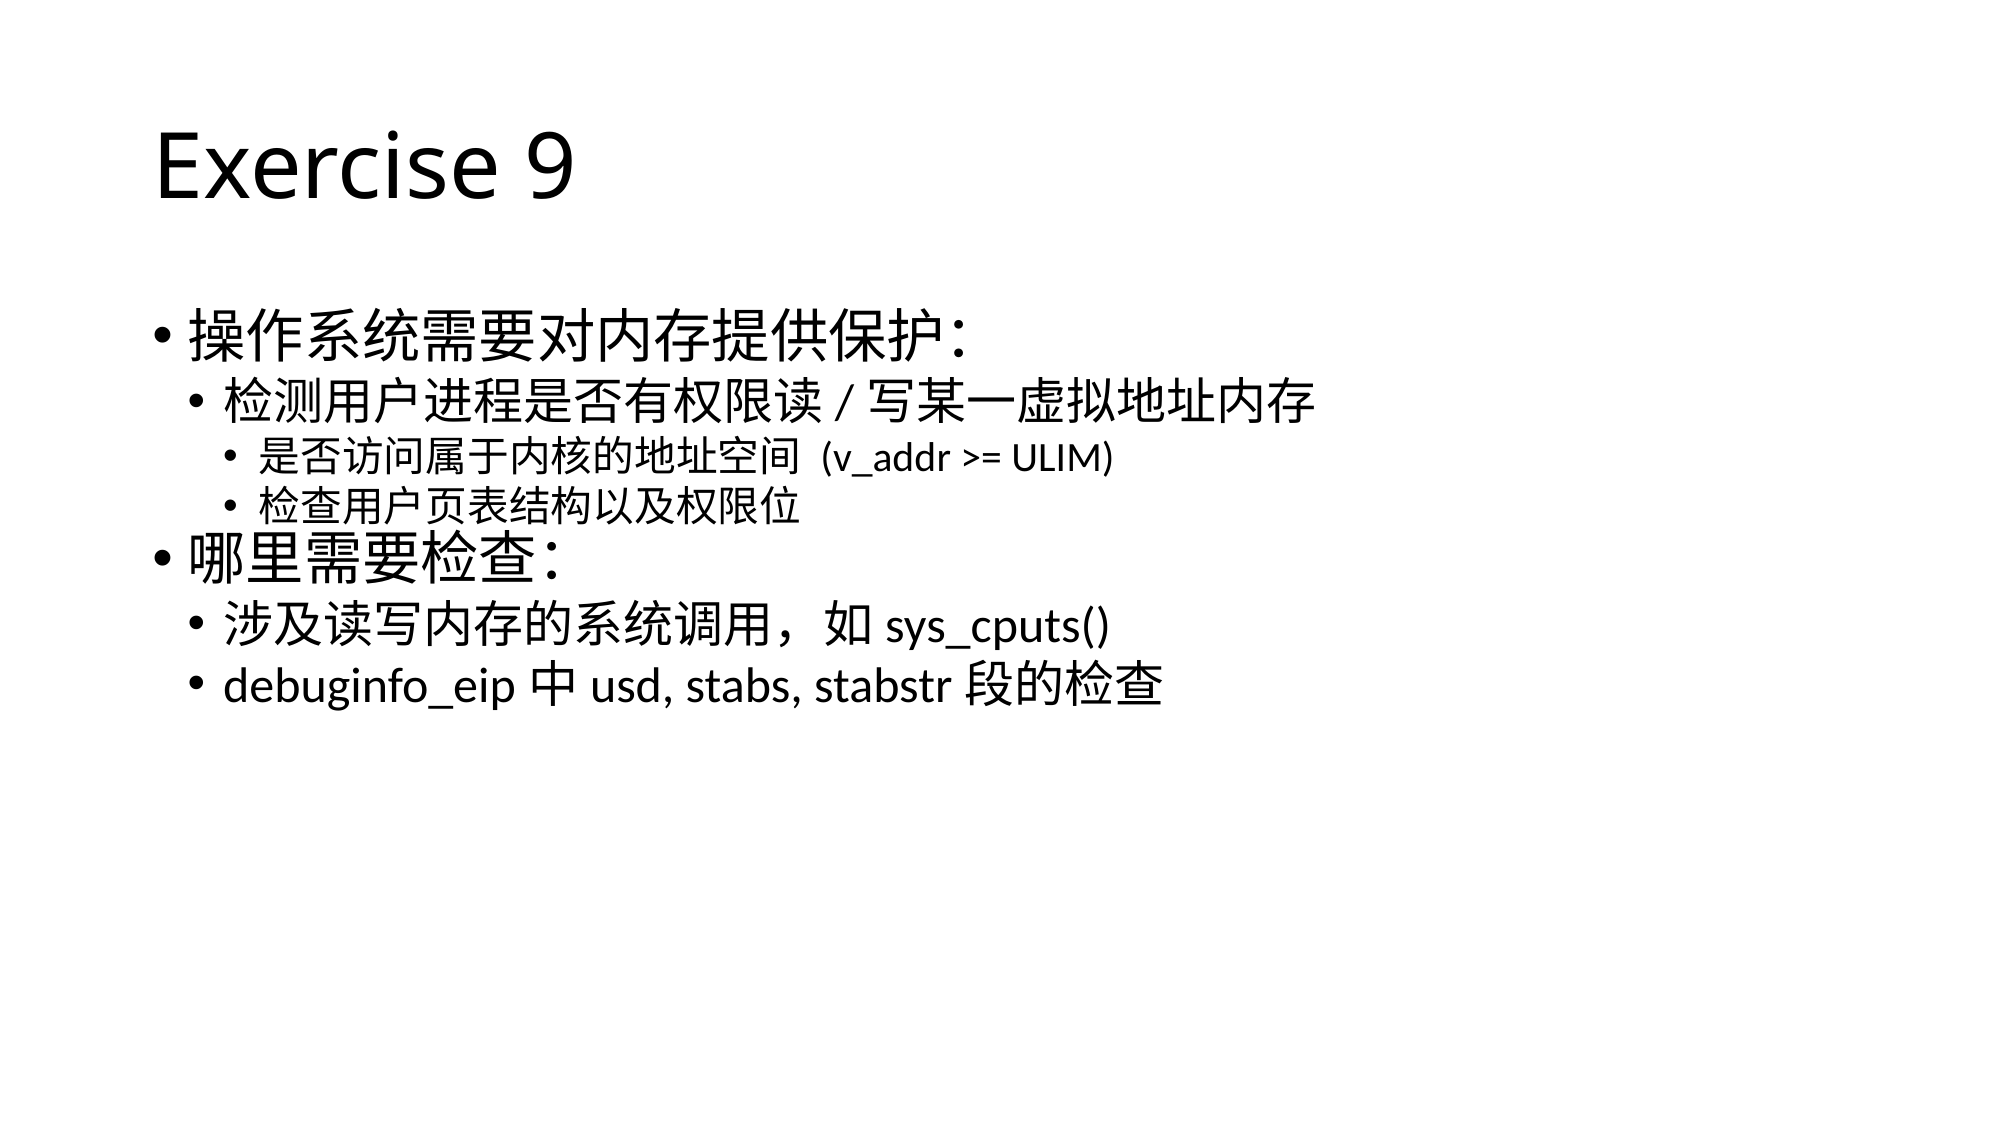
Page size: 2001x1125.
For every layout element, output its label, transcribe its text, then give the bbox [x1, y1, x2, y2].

text_box 操作系统需要对内存提供保护： 检测用户进程是否有权限读/写某一虚拟地址内存 是否访问属于内核的地址空间 (v_addr >= ULIM) 检查用户页表结构以及权限位 哪里需要检查： 涉及读写内存的系统调用，如sys_cputs() debuginfo_eip中usd, stabs, stabstr段的检查 [137, 299, 1863, 1014]
text_box Exercise 9 [137, 59, 1863, 278]
